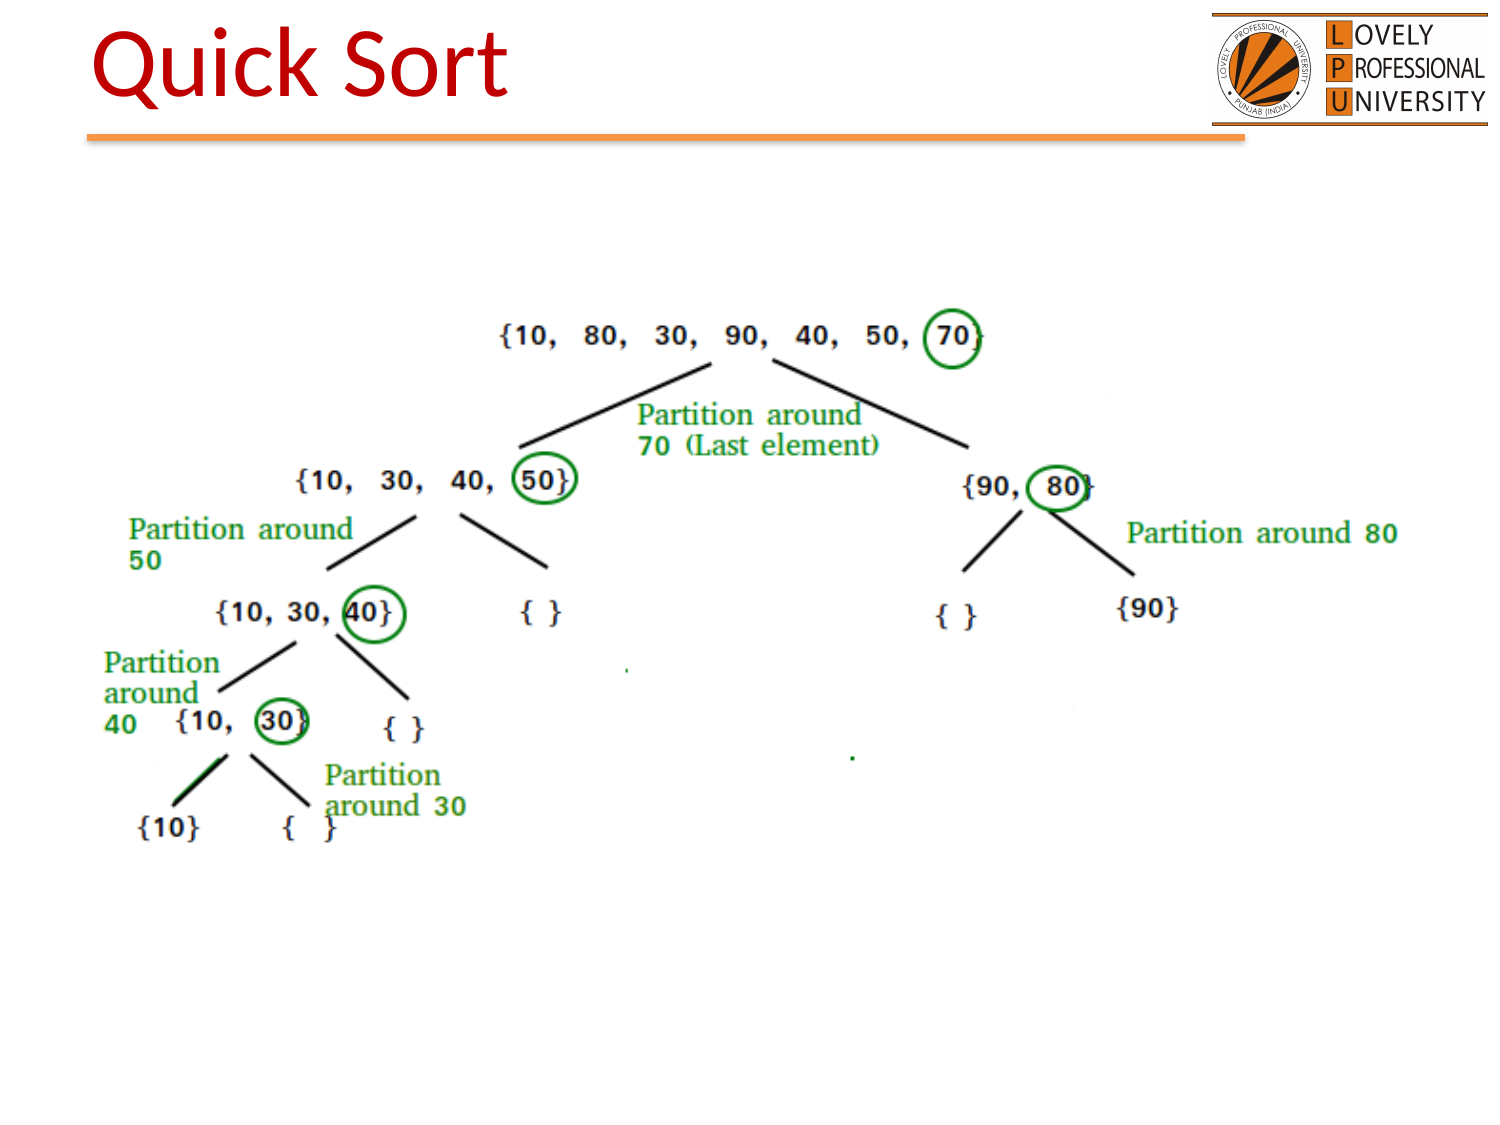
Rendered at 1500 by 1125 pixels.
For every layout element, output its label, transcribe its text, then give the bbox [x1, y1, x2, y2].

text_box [1212, 13, 1488, 126]
picture [91, 265, 1430, 860]
title Quick Sort [75, 0, 1425, 150]
